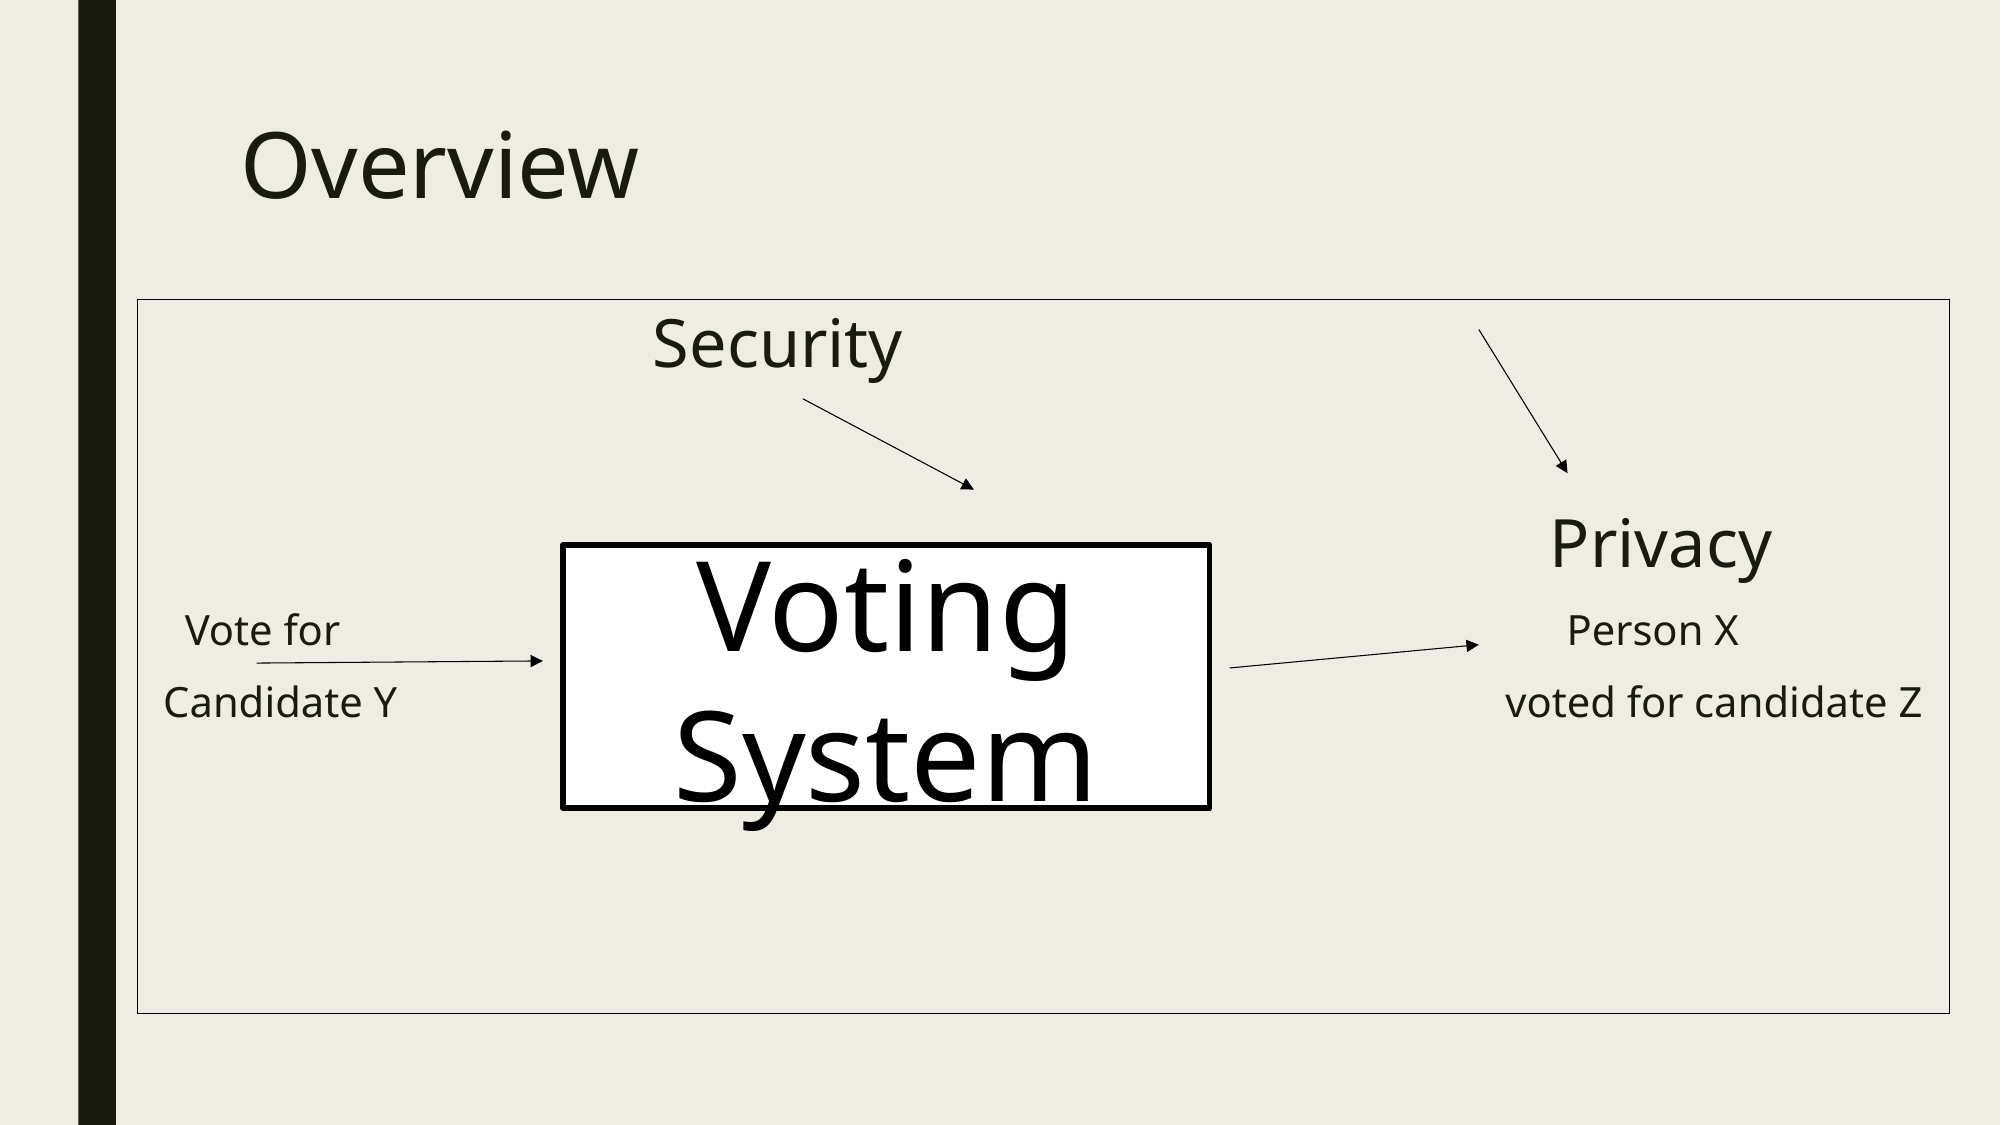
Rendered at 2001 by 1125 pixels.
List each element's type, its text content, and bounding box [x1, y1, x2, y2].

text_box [1478, 329, 1568, 474]
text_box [256, 660, 543, 664]
text_box Voting System [560, 542, 1212, 811]
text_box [1229, 644, 1479, 668]
list Security Privacy Vote for Person X Candidate Y voted for candidate Z [137, 299, 1950, 1014]
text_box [802, 398, 974, 490]
title Overview [225, 112, 1800, 299]
